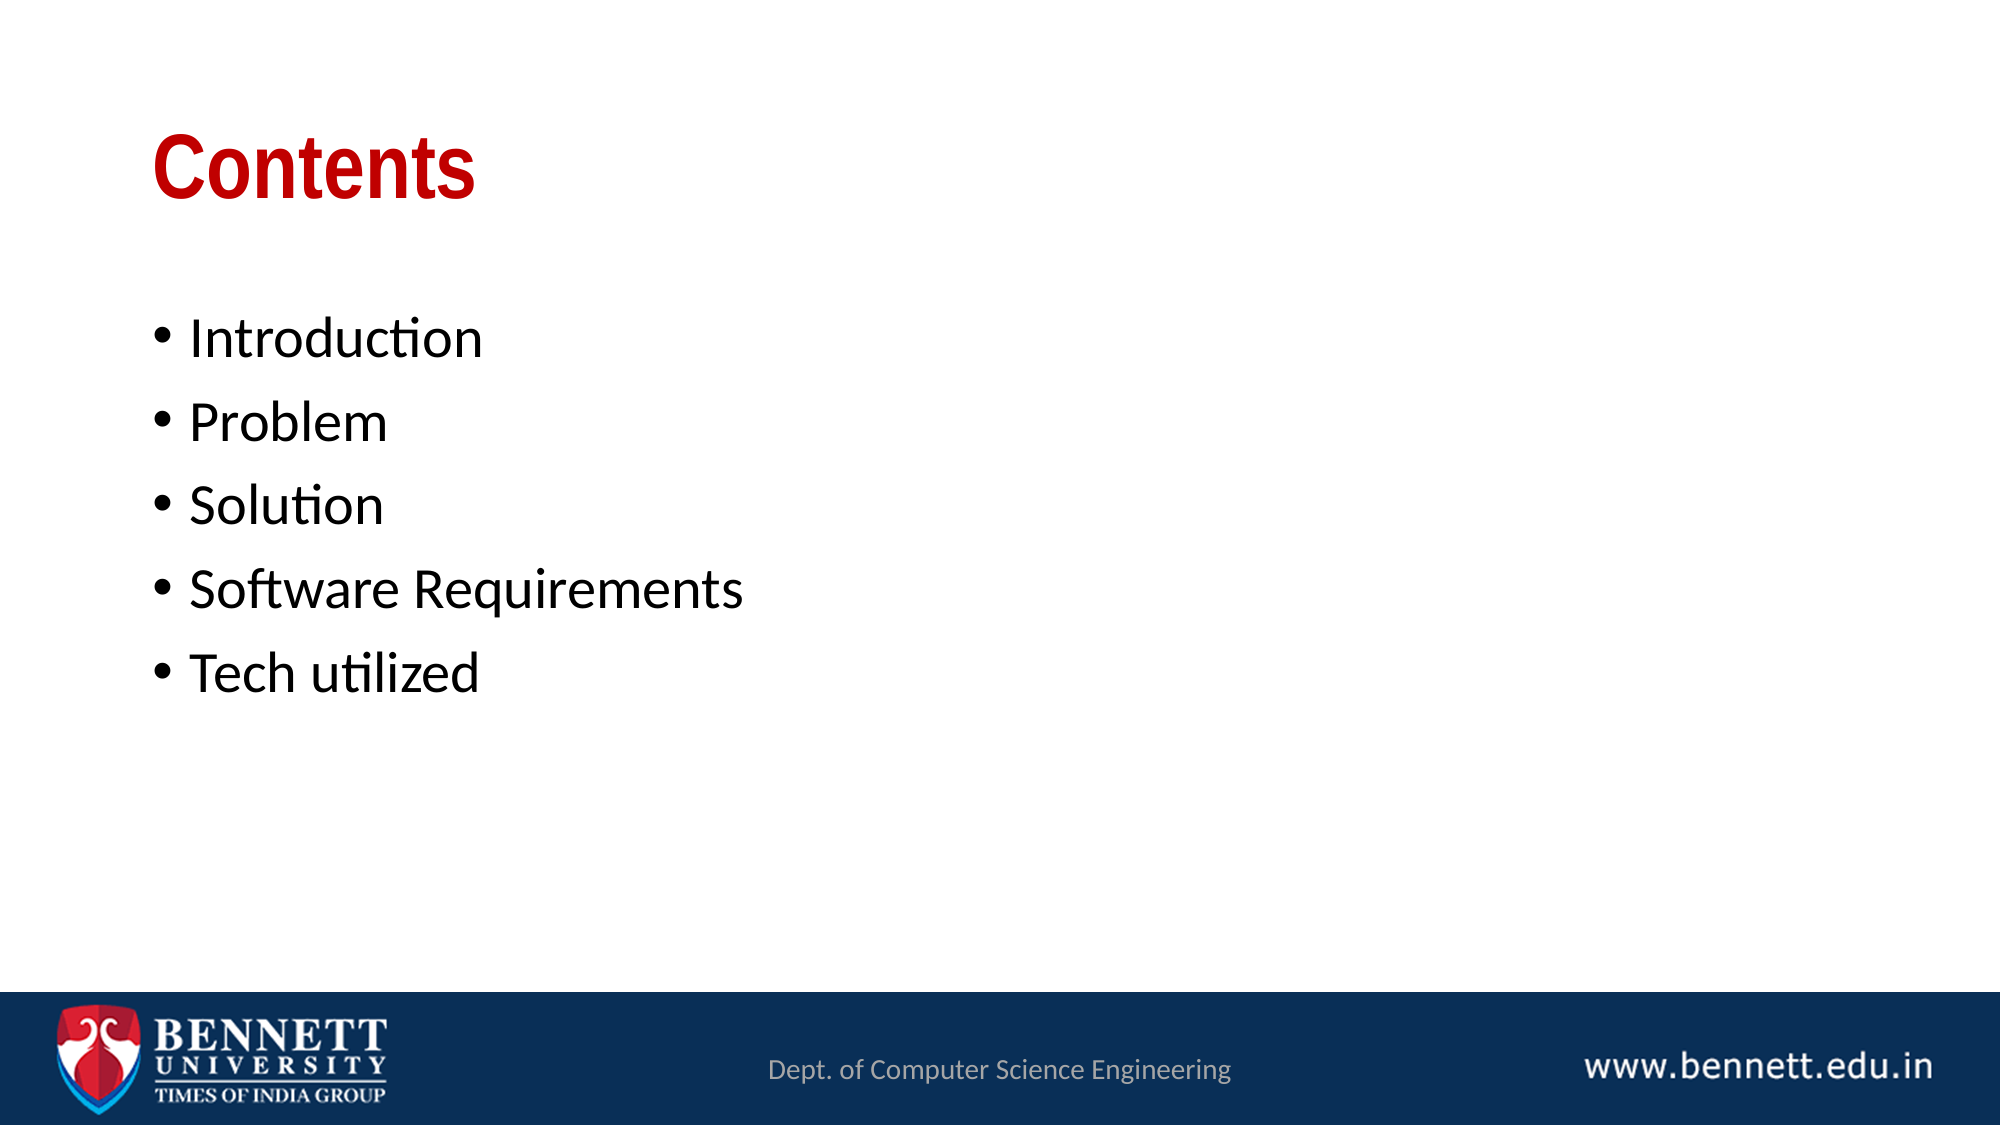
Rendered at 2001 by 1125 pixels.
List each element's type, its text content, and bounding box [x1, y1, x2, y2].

list Introduction Problem Solution Software Requirements Tech utilized [137, 299, 1863, 1014]
title Contents [137, 59, 1863, 278]
picture [0, 992, 2000, 1125]
